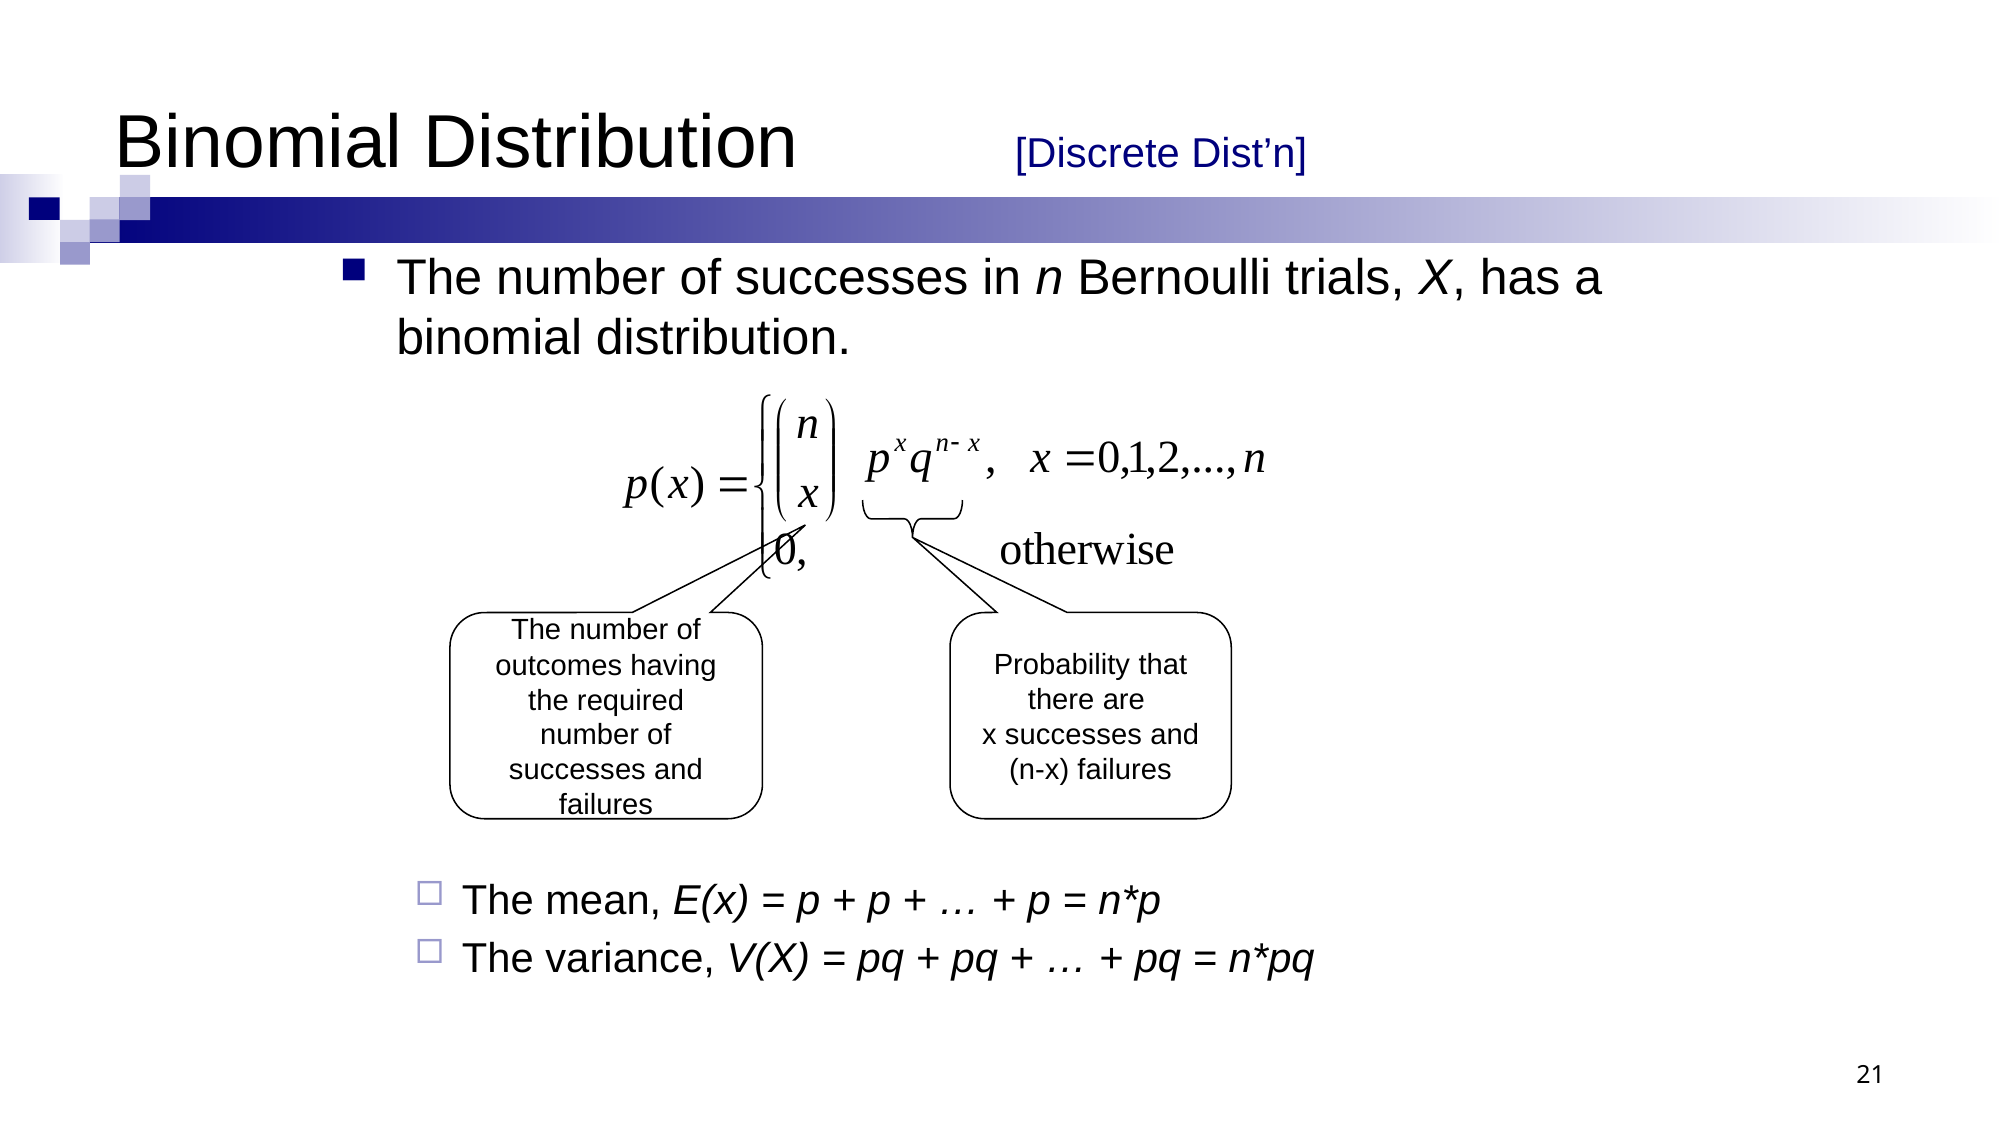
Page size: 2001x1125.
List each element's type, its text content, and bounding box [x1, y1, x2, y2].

list The number of successes in n Bernoulli trials, X, has a binomial distribution. The mean, E(x) = p + p + … + p = n*p The variance, V(X) = pq + pq + … + pq = n*pq [324, 237, 1688, 1013]
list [612, 387, 1276, 587]
slide_number 21 [1433, 1024, 1901, 1101]
title Binomial Distribution [Discrete Dist’n] [99, 75, 1900, 200]
text_box Probability that there are x successes and (n-x) failures [950, 595, 1232, 819]
text_box The number of outcomes having the required number of successes and failures [449, 595, 763, 819]
